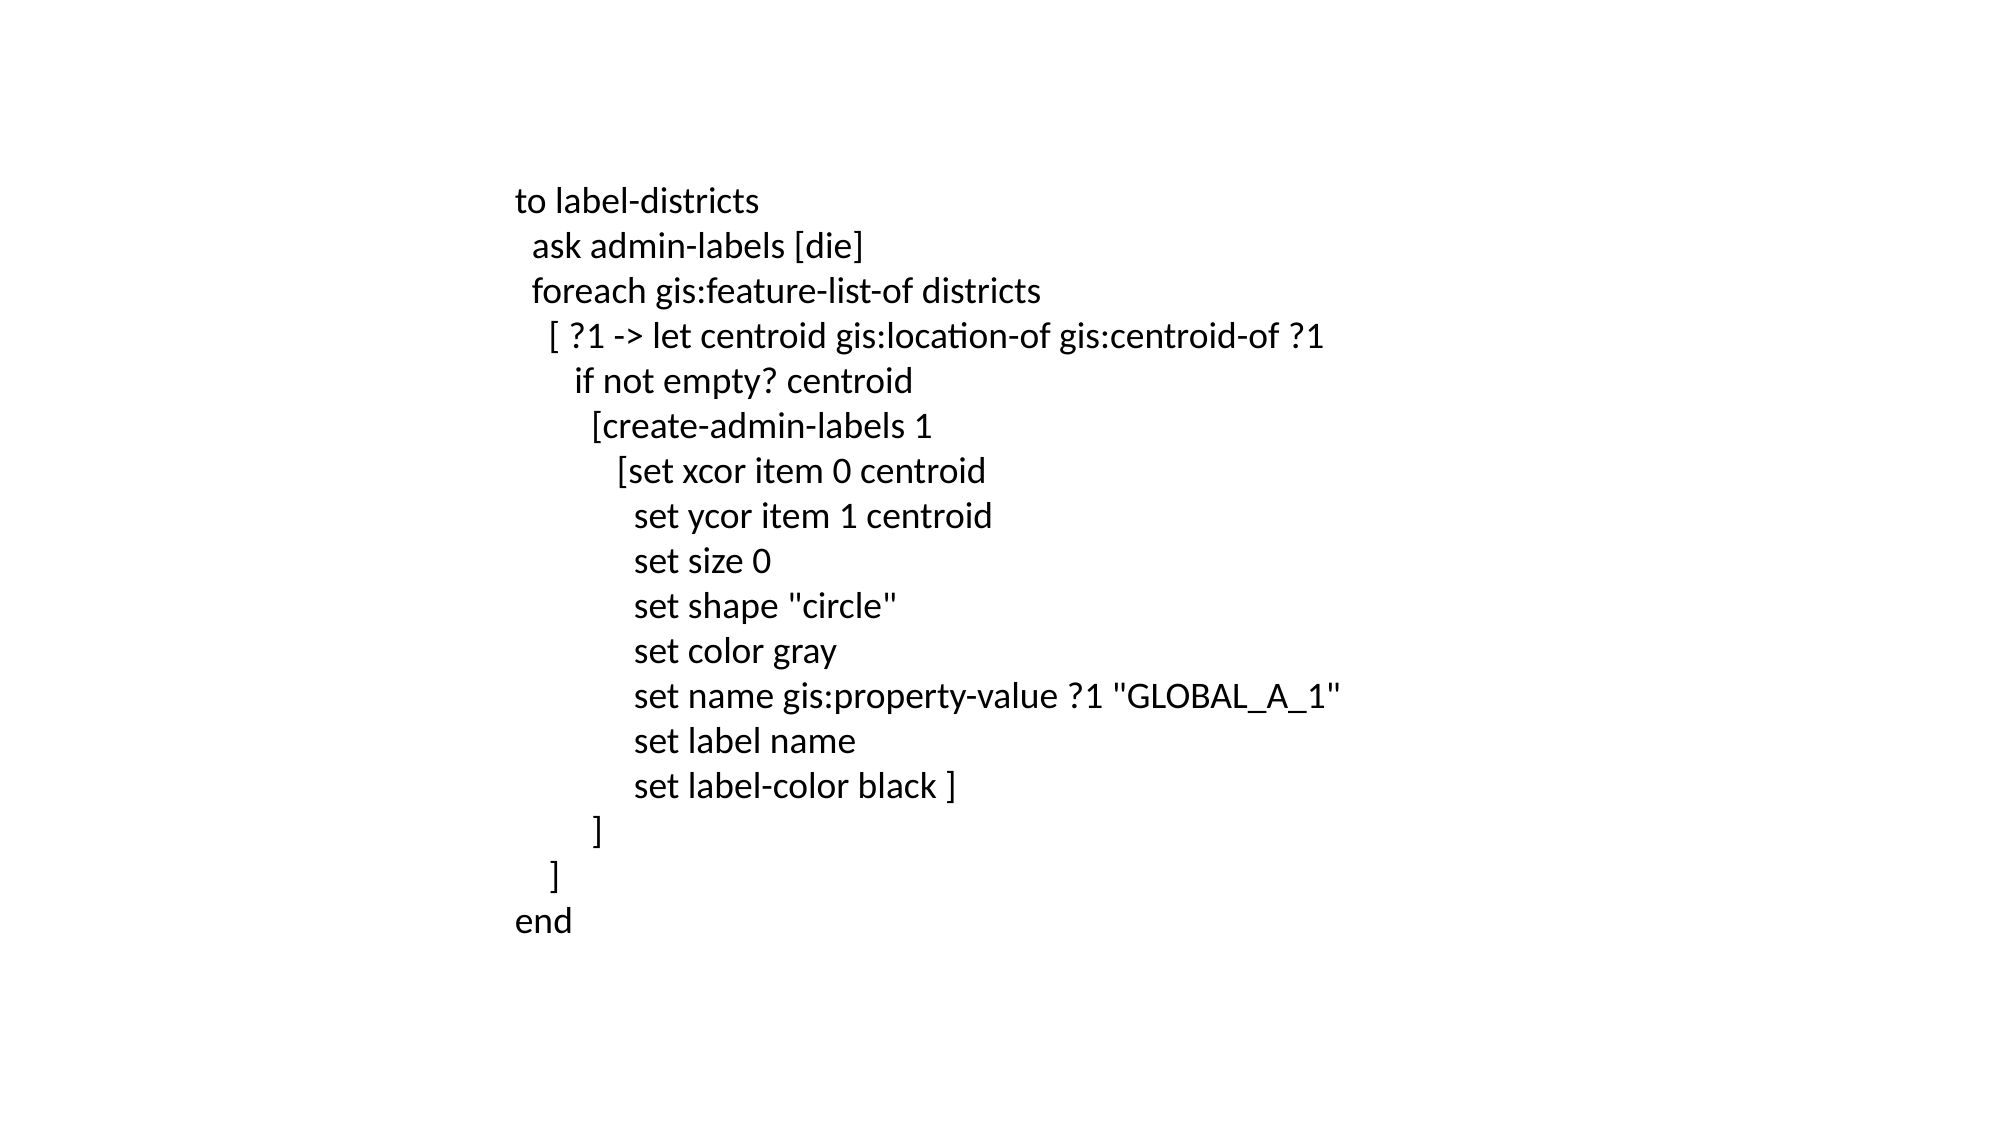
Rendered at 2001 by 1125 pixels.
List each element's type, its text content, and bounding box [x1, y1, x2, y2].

text_box to label-districts ask admin-labels [die] foreach gis:feature-list-of districts [ ?1 -> let centroid gis:location-of gis:centroid-of ?1 if not empty? centroid [create-admin-labels 1 [set xcor item 0 centroid set ycor item 1 centroid set size 0 set shape "circle" set color gray set name gis:property-value ?1 "GLOBAL_A_1" set label name set label-color black ] ] ] end [500, 168, 1500, 949]
